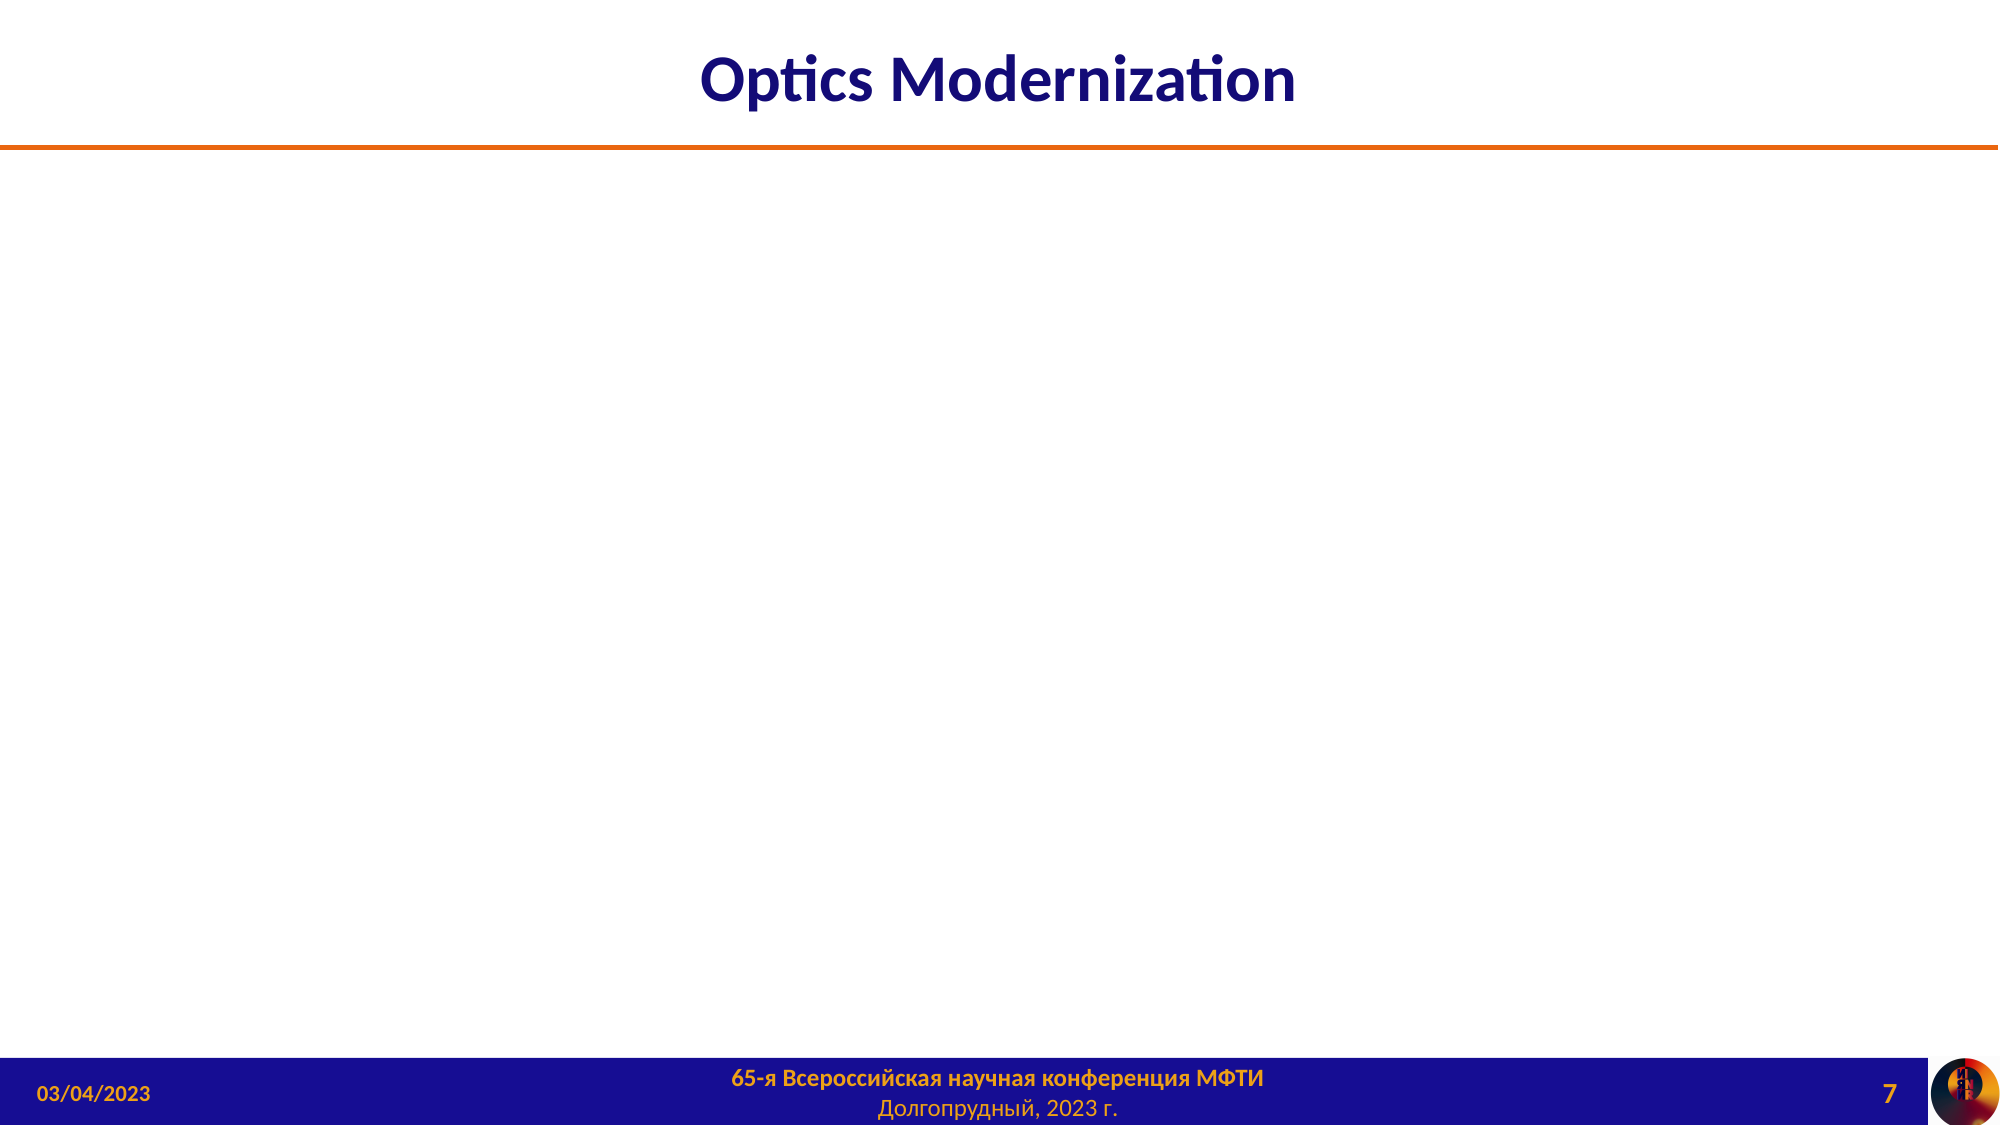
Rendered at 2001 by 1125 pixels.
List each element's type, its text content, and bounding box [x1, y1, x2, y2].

text_box Optics Modernization [0, 36, 1998, 124]
text_box 65-я Всероссийская научная конференция МФТИ Долгопрудный, 2023 г. [0, 1054, 1999, 1125]
picture [1927, 1056, 2000, 1125]
